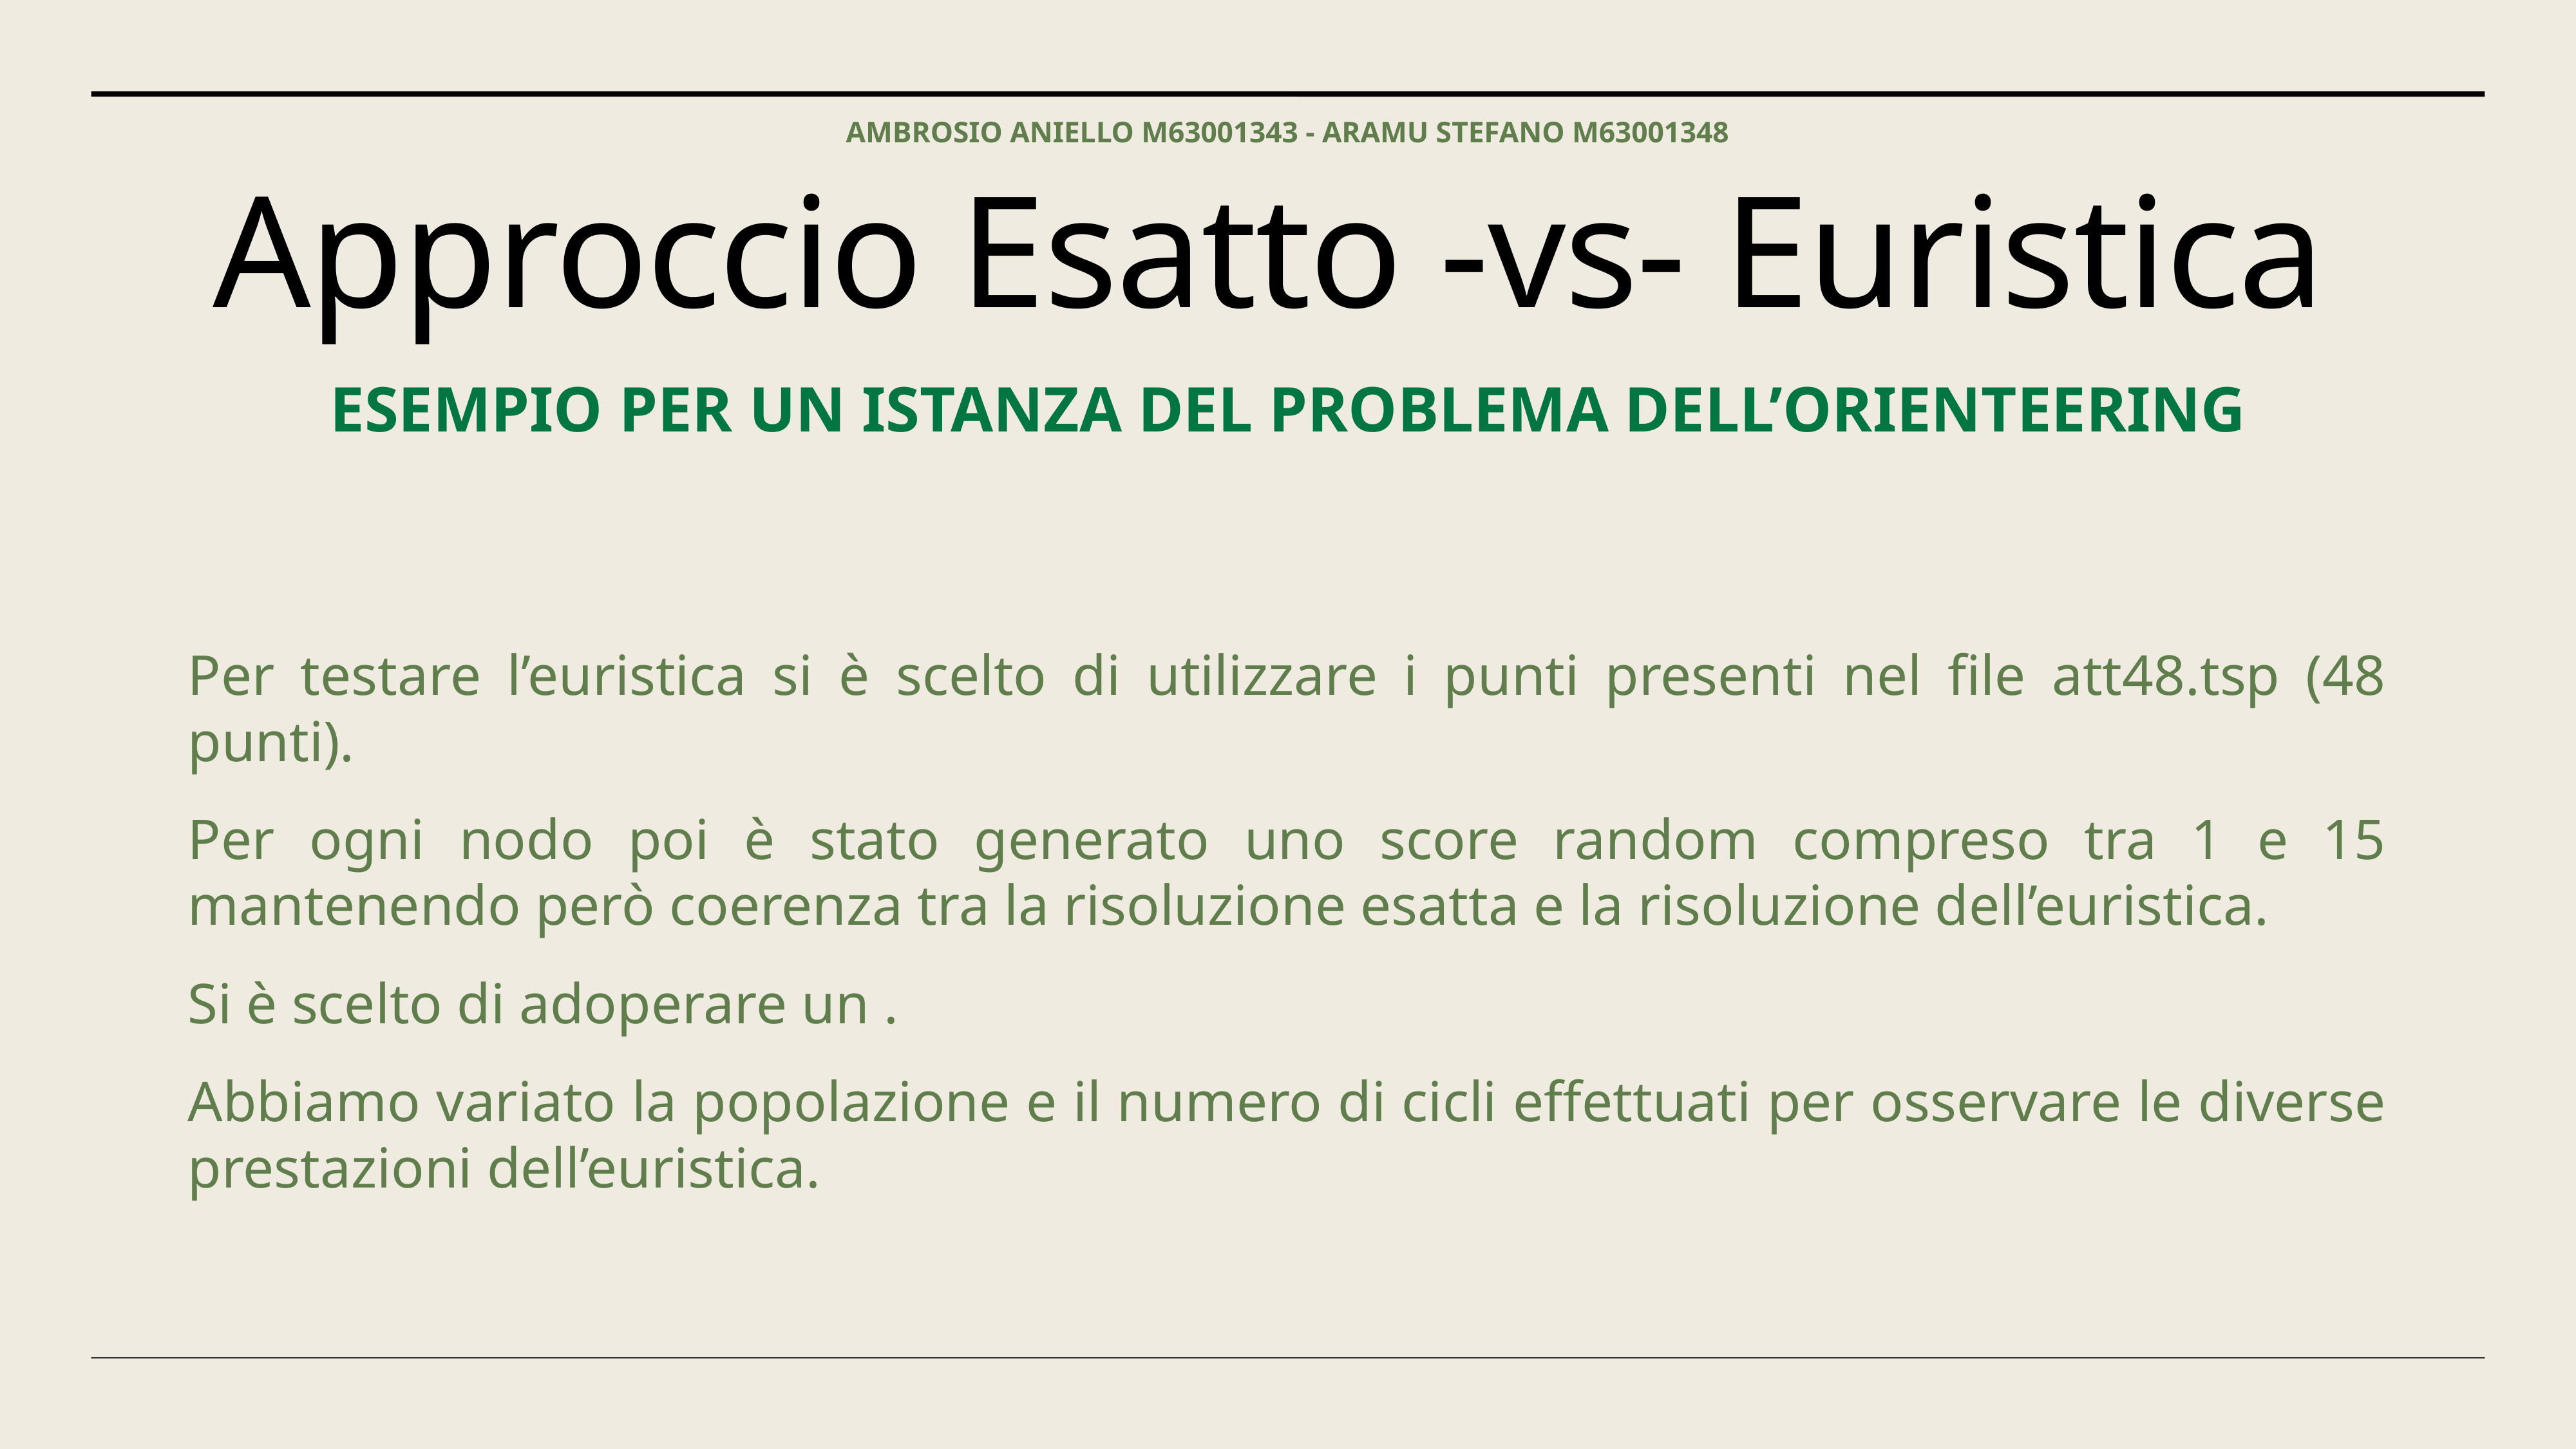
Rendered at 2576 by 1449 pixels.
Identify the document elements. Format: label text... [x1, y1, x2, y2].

list Per testare l’euristica si è scelto di utilizzare i punti presenti nel file att48.tsp (48 punti). Per ogni nodo poi è stato generato uno score random compreso tra 1 e 15 mantenendo però coerenza tra la risoluzione esatta e la risoluzione dell’euristica. Si è scelto di adoperare un . Abbiamo variato la popolazione e il numero di cicli effettuati per osservare le diverse prestazioni dell’euristica. [182, 589, 2394, 1315]
title Approccio Esatto -vs- Euristica [182, 183, 2394, 365]
list Ambrosio Aniello m63001343 - Aramu Stefano m63001348 [182, 106, 2394, 158]
text_box Esempio per un istanza del problema dell’orienteerinG [0, 365, 2576, 589]
